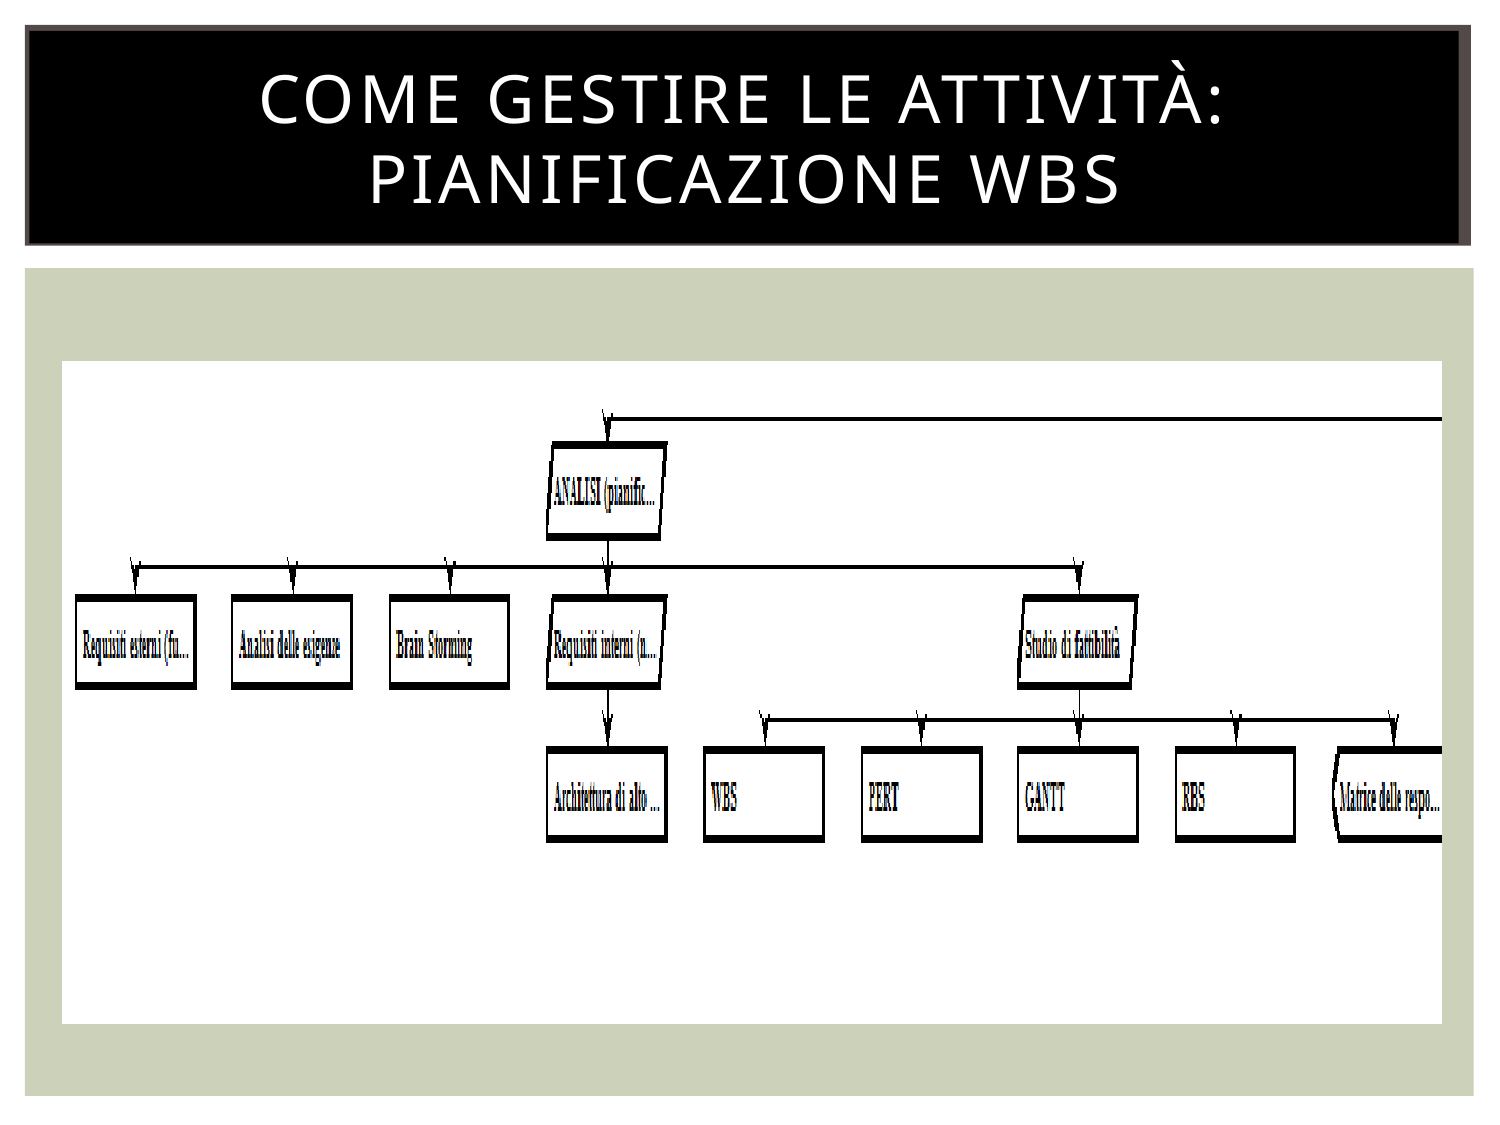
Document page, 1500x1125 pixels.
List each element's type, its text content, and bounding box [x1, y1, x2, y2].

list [62, 361, 1442, 1024]
title Come gestire le attività: pianificazione WBS [29, 30, 1459, 244]
